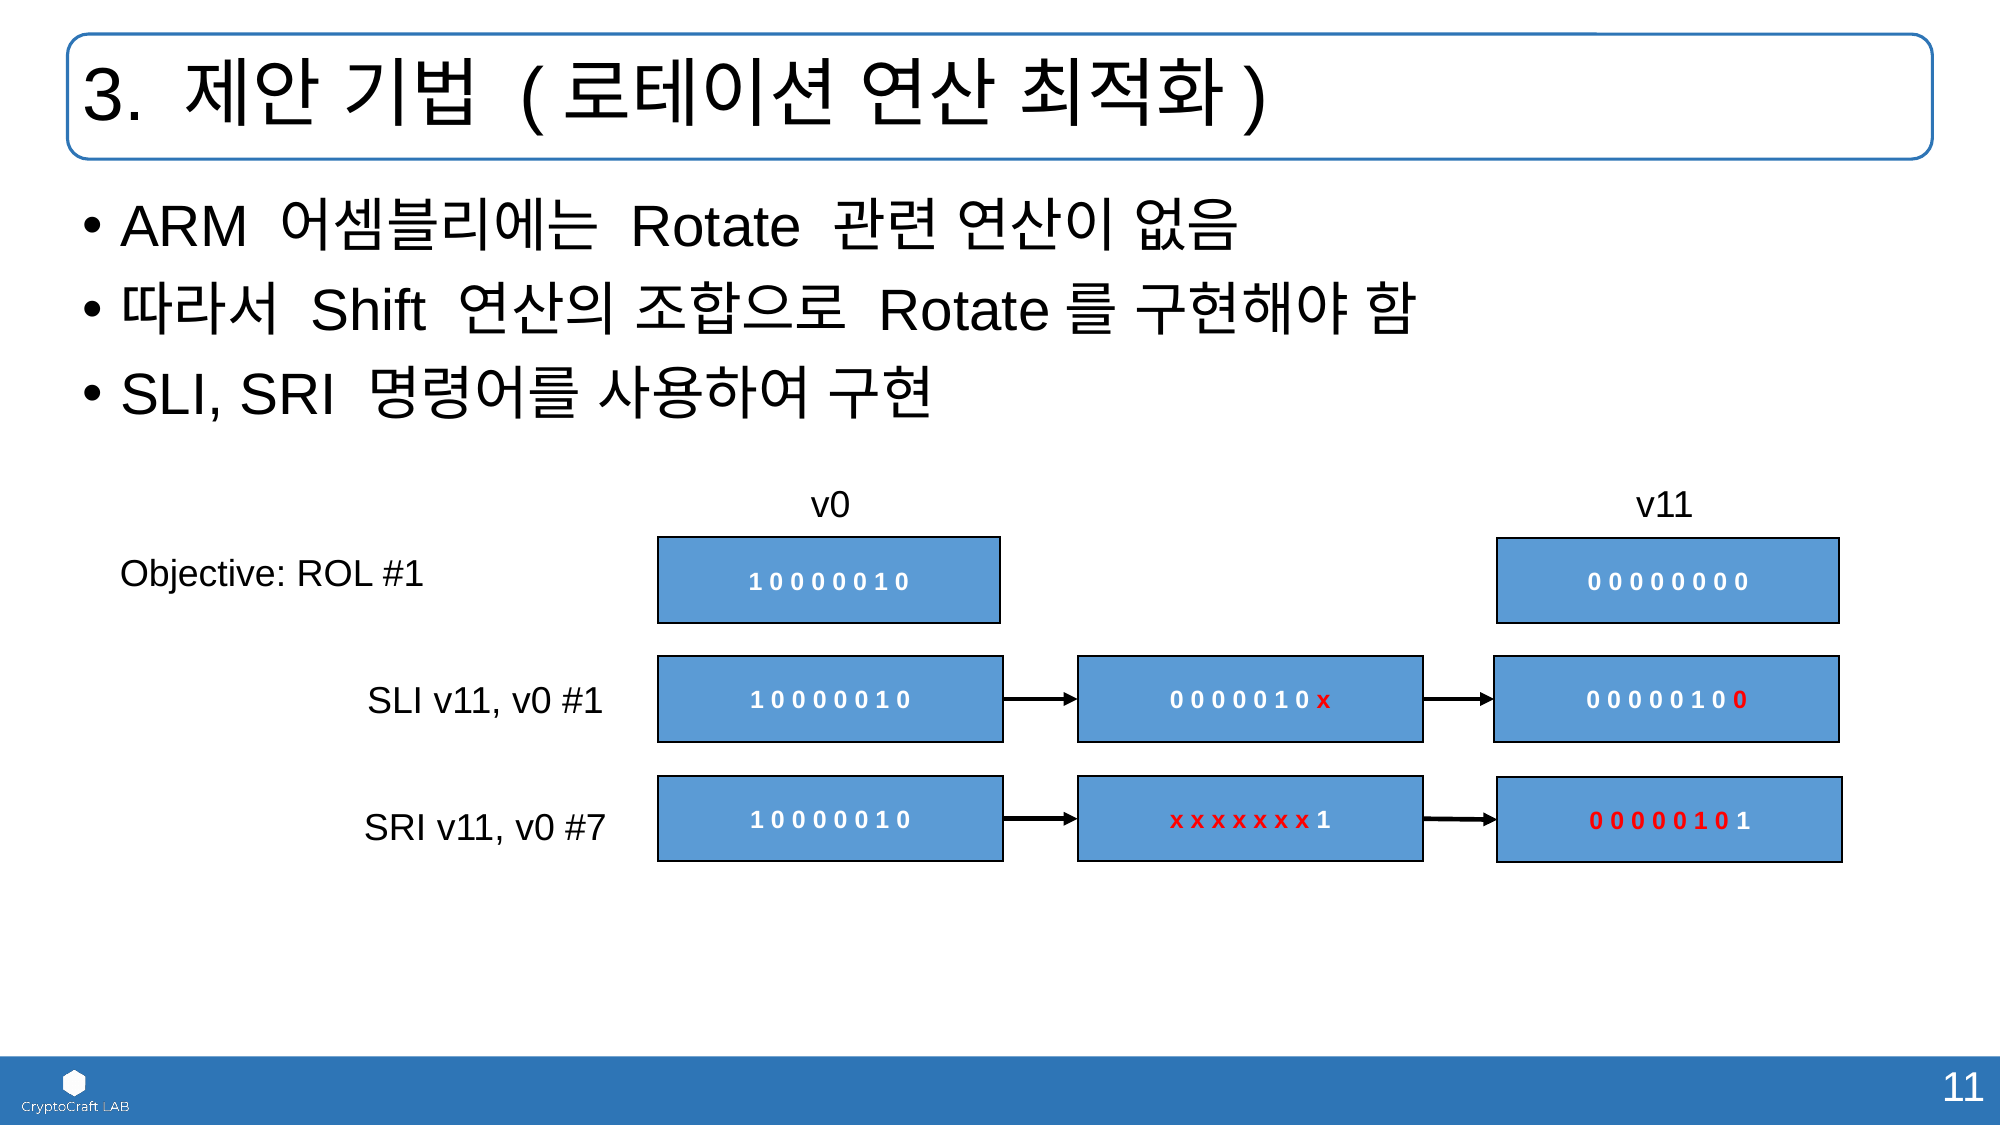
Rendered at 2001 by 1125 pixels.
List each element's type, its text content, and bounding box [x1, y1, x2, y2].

text_box v0 [796, 472, 866, 533]
text_box x x x x x x x 1 [1077, 775, 1424, 862]
text_box 1 0 0 0 0 0 1 0 [657, 536, 1001, 624]
text_box SRI v11, v0 #7 [317, 795, 654, 856]
text_box 1 0 0 0 0 0 1 0 [657, 655, 1004, 743]
list ARM 어셈블리에는 Rotate 관련 연산이 없음 따라서 Shift 연산의 조합으로 Rotate를 구현해야 함 SLI, SRI 명령어를 사용하여 구현 [67, 189, 1933, 470]
text_box 0 0 0 0 0 1 0 1 [1496, 776, 1843, 863]
text_box 1 0 0 0 0 0 1 0 [657, 775, 1004, 862]
text_box 0 0 0 0 0 1 0 x [1077, 655, 1424, 743]
text_box v11 [1621, 472, 1709, 533]
text_box 0 0 0 0 0 0 0 0 [1496, 537, 1840, 624]
title 3. 제안 기법 (로테이션 연산 최적화) [67, 34, 1933, 160]
picture [13, 1061, 138, 1123]
text_box SLI v11, v0 #1 [312, 668, 657, 729]
text_box Objective: ROL #1 [83, 541, 456, 602]
text_box 0 0 0 0 0 1 0 0 [1493, 655, 1840, 743]
